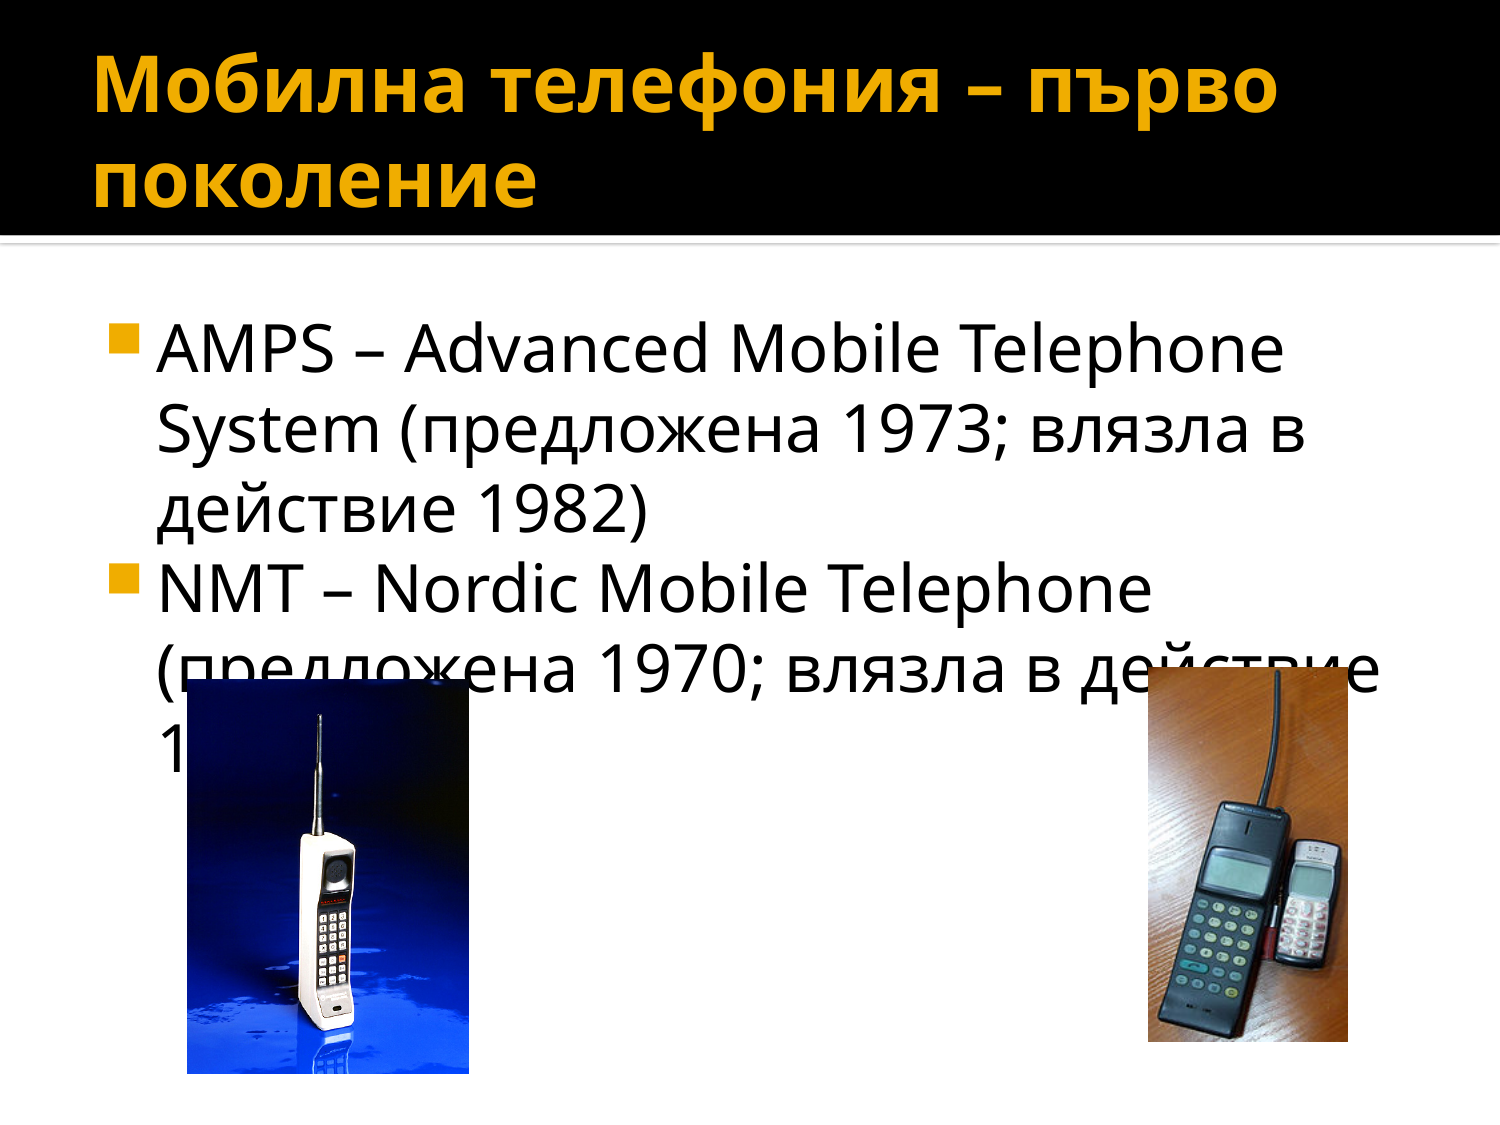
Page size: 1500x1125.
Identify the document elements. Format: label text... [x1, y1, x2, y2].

list AMPS – Advanced Mobile Telephone System (предложена 1973; влязла в действие 1982) NMT – Nordic Mobile Telephone (предложена 1970; влязла в действие 1981) [75, 291, 1425, 1050]
picture [187, 679, 469, 1074]
title Мобилна телефония – първо поколение [75, 25, 1425, 231]
picture [1148, 667, 1348, 1042]
